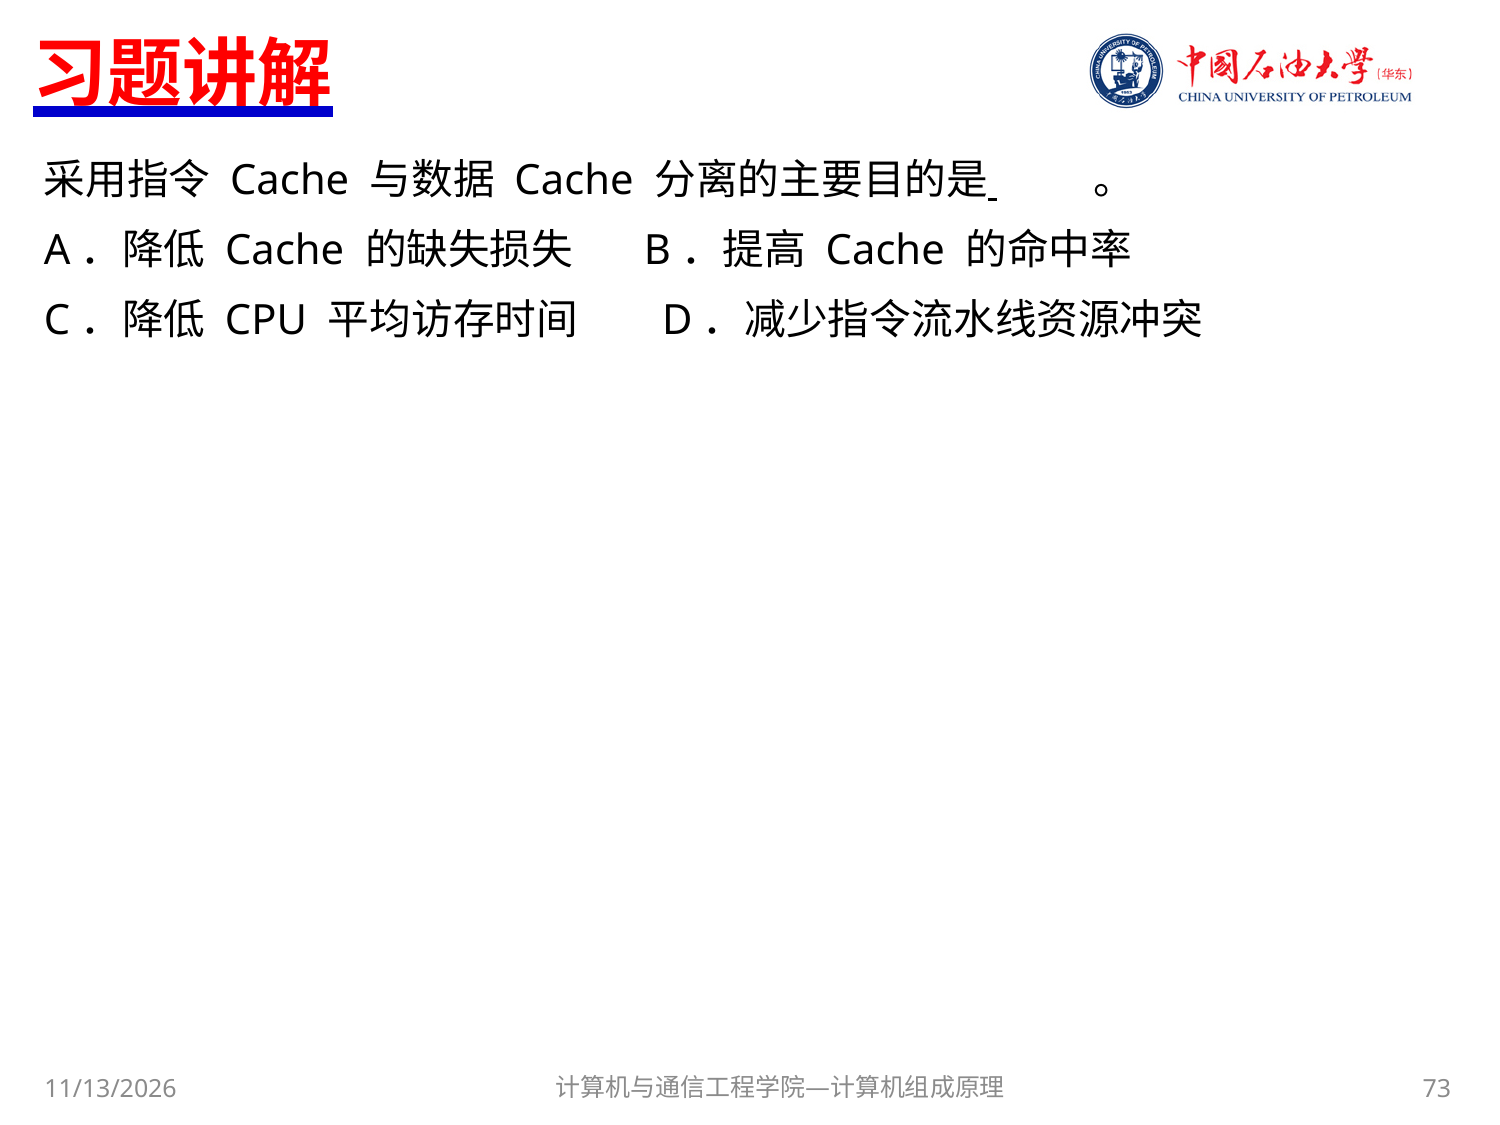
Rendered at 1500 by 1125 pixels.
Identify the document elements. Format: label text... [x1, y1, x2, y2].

slide_number 73 [1116, 1059, 1467, 1119]
text_box 采用指令 Cache 与数据 Cache 分离的主要目的是 。 A．降低 Cache 的缺失损失 B．提高 Cache 的命中率 C．降低 CPU 平均访存时间 D．减少指令流水线资源冲突 [28, 138, 1353, 351]
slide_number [29, 1059, 380, 1119]
title 习题讲解 [17, 7, 1471, 135]
footer 计算机与通信工程学院—计算机组成原理 [501, 1056, 1059, 1117]
